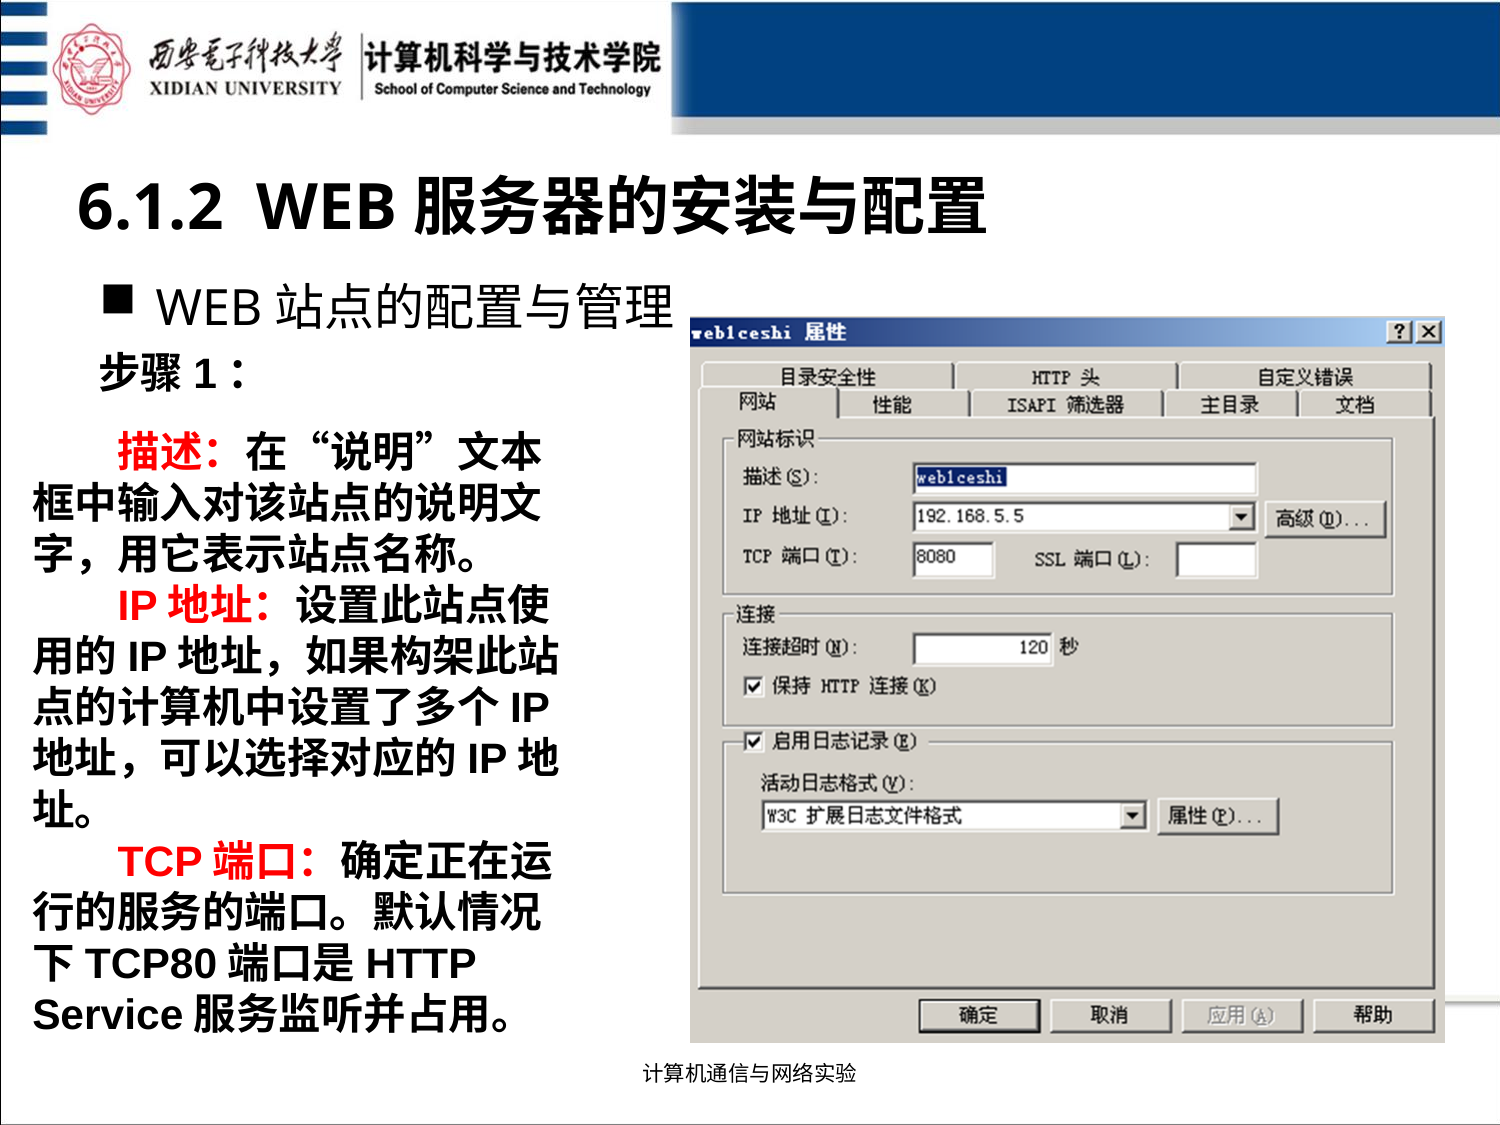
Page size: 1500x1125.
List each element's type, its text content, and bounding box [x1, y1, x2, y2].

footer 计算机通信与网络实验 [512, 1042, 988, 1103]
text_box 描述：在“说明”文本框中输入对该站点的说明文字，用它表示站点名称。 IP地址：设置此站点使用的IP地址，如果构架此站点的计算机中设置了多个IP地址，可以选择对应的IP地址。 TCP端口：确定正在运行的服务的端口。默认情况下TCP80端口是HTTP Service服务监听并占用。 [17, 417, 578, 1046]
text_box 6.1.2 WEB服务器的安装与配置 [64, 130, 1191, 240]
text_box WEB站点的配置与管理 [84, 267, 1105, 343]
text_box 步骤1： [83, 338, 559, 404]
picture [0, 0, 1500, 1125]
